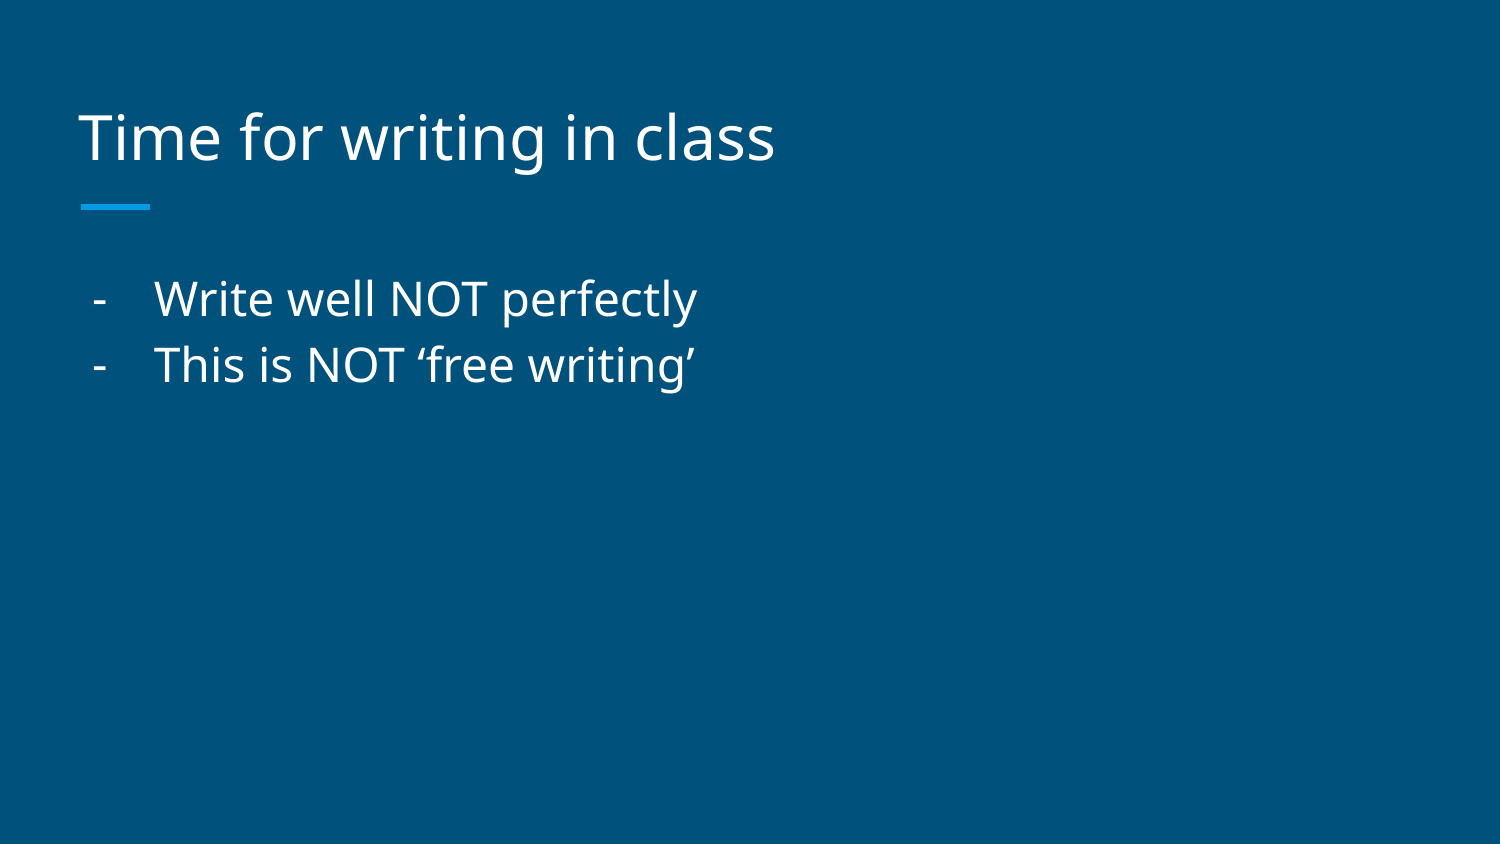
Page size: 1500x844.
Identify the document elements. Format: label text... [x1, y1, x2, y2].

title Time for writing in class [63, 75, 1437, 188]
list Write well NOT perfectly This is NOT ‘free writing’ [63, 244, 1437, 750]
